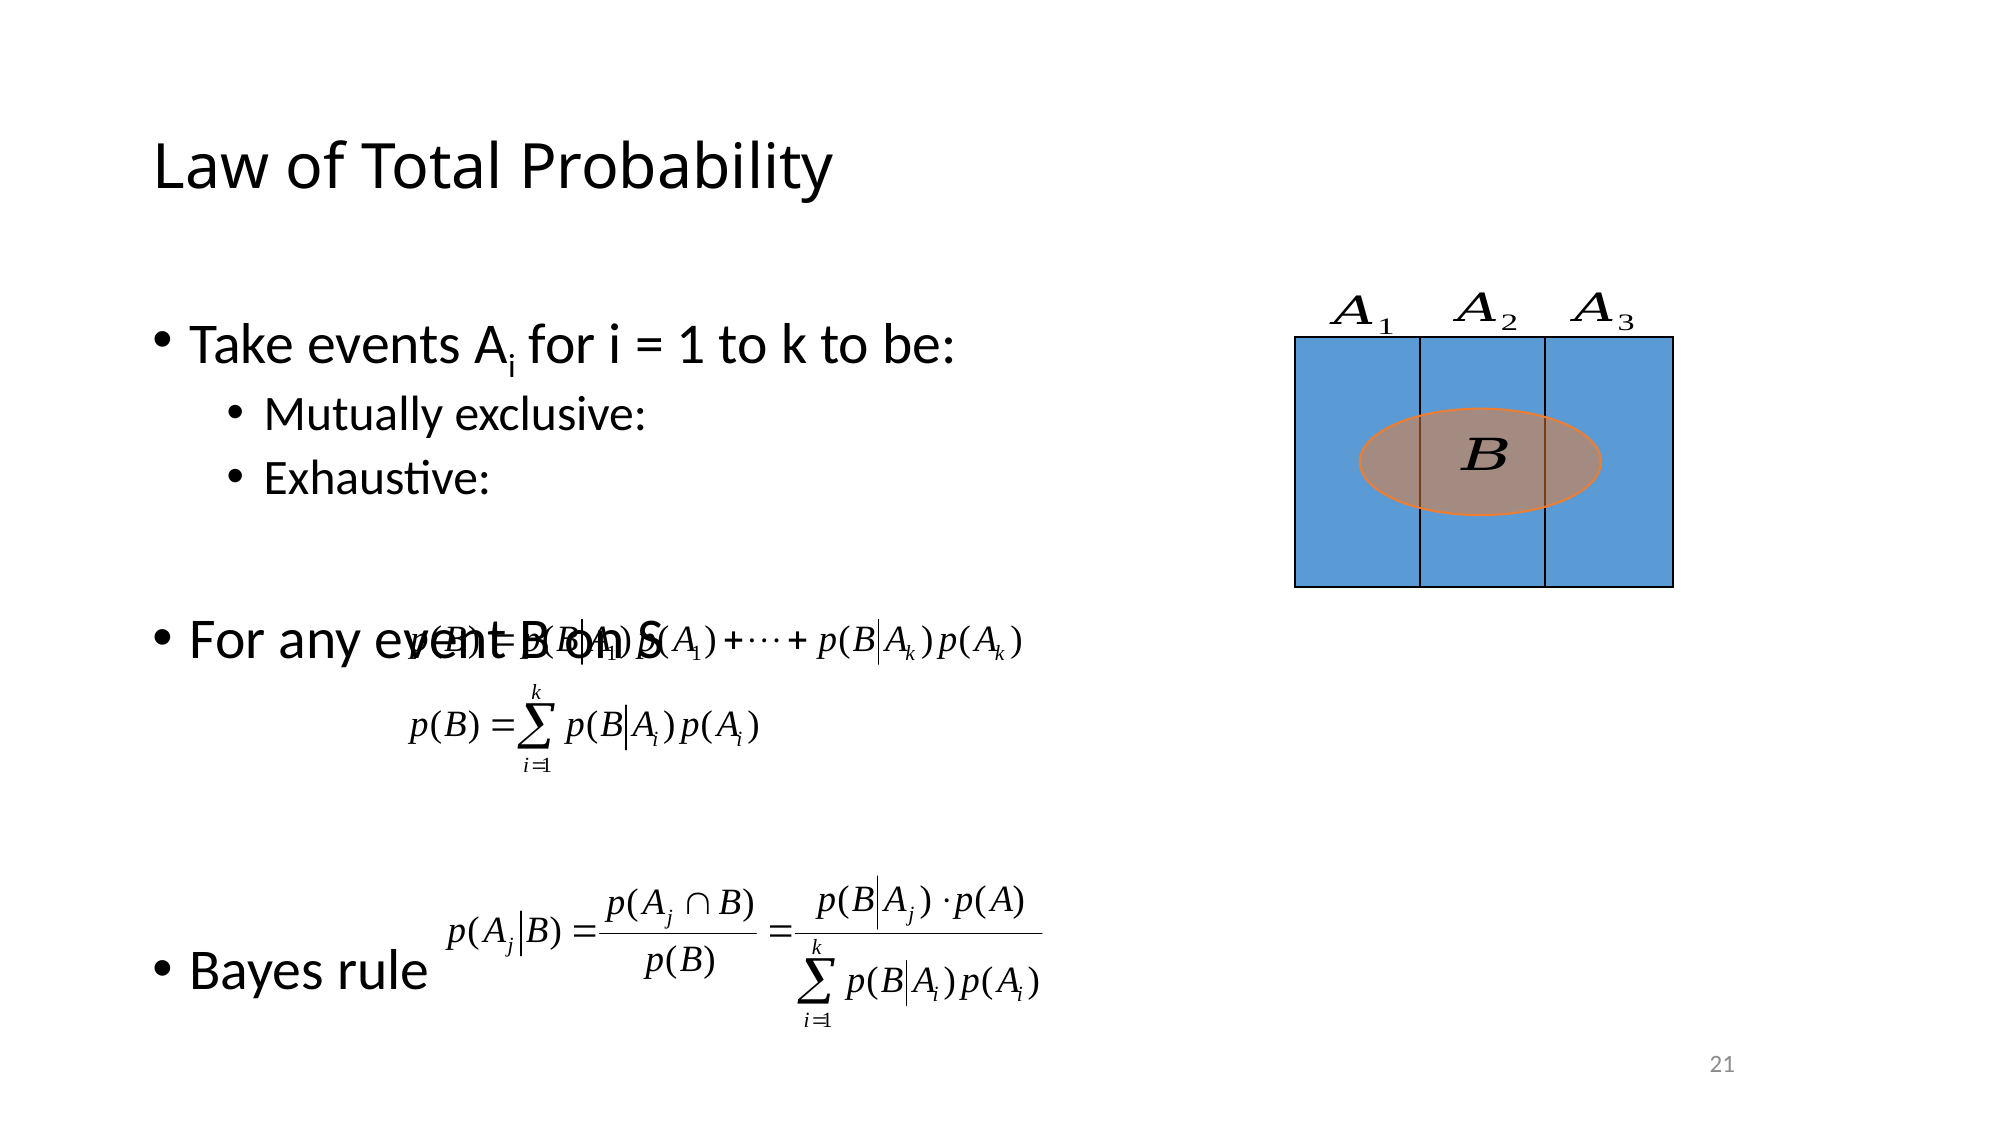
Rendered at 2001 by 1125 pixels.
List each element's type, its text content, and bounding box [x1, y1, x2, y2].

text_box [1358, 407, 1603, 517]
text_box [1544, 336, 1674, 588]
text_box [1419, 509, 1544, 588]
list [399, 612, 1029, 780]
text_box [437, 868, 1051, 1036]
slide_number 21 [1400, 1025, 1750, 1100]
title Law of Total Probability [137, 59, 1863, 278]
text_box [1294, 336, 1419, 588]
text_box [1419, 336, 1544, 415]
